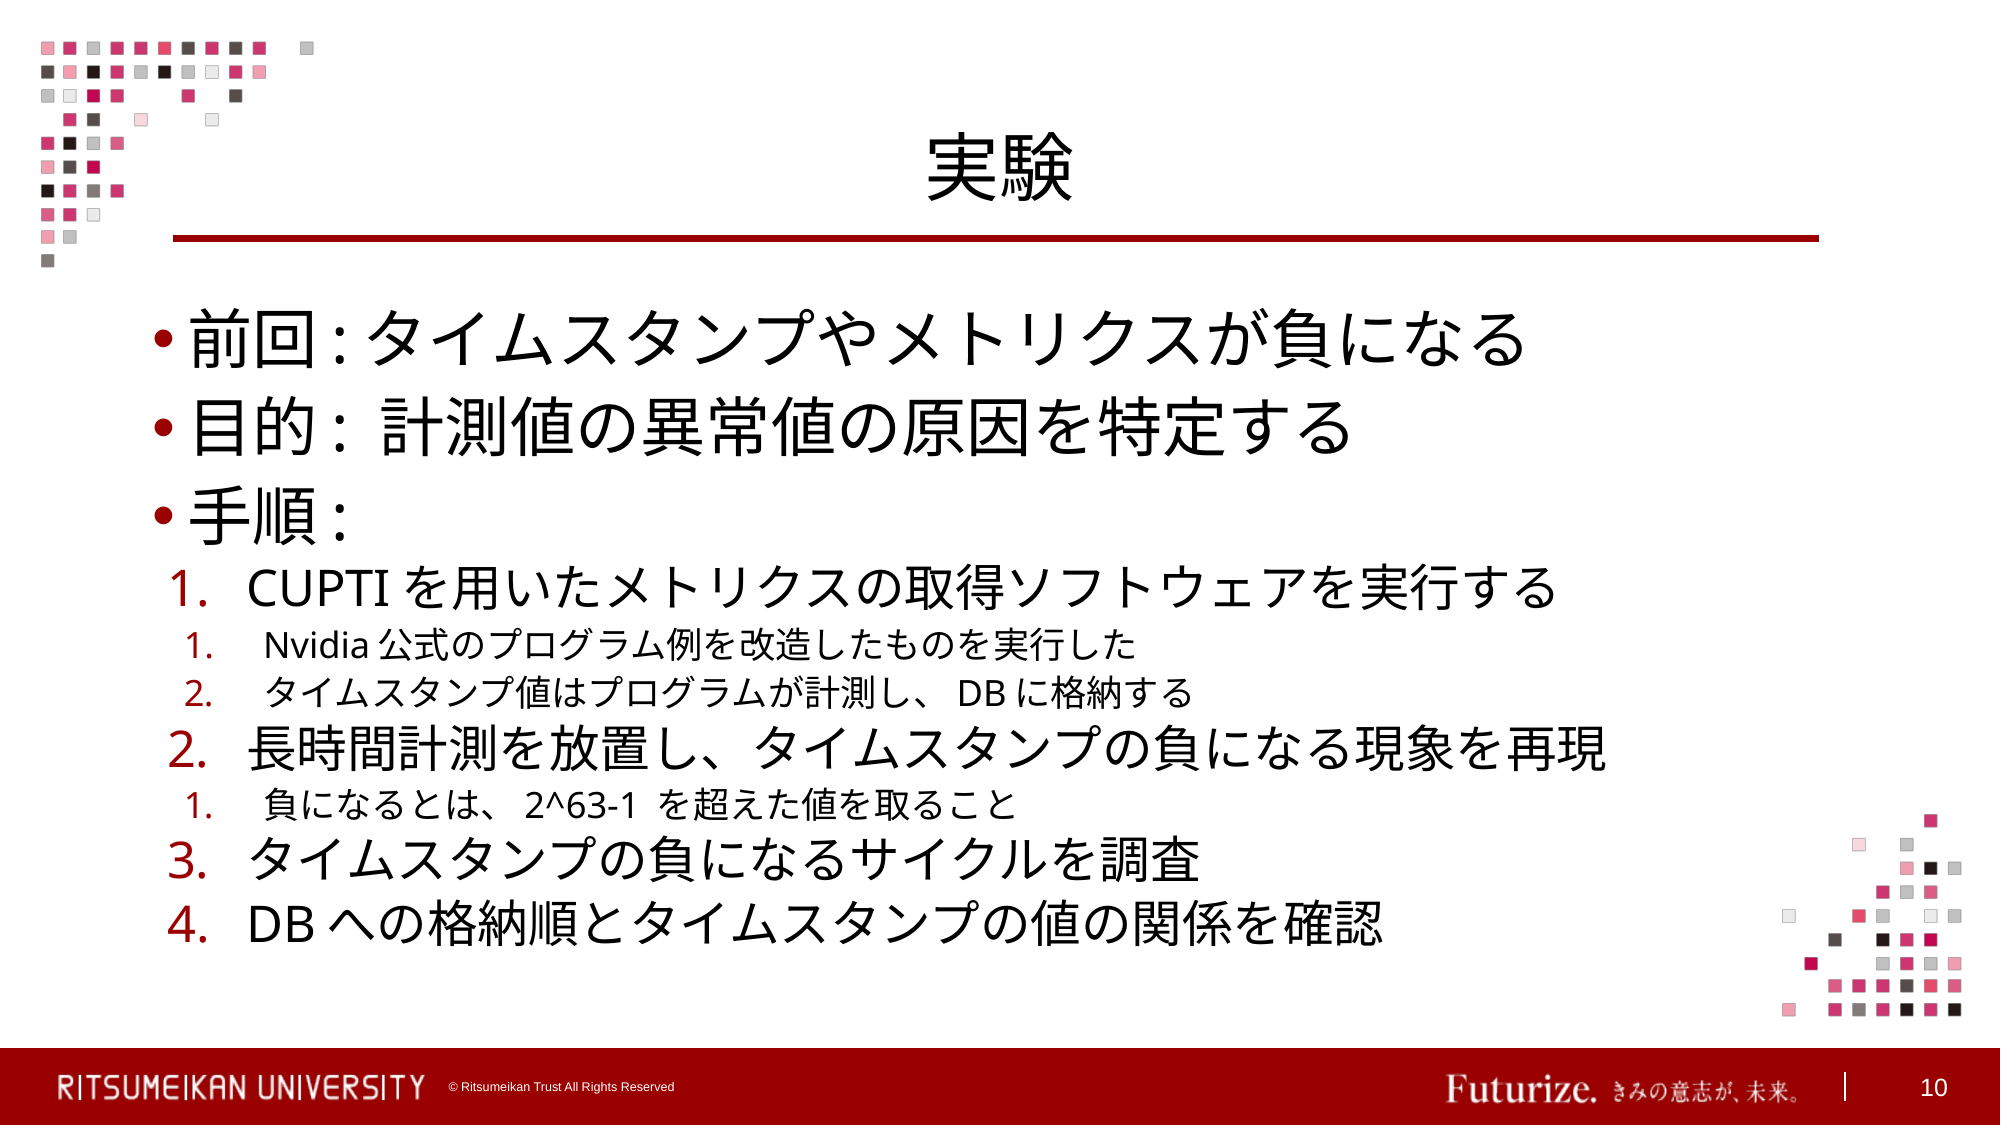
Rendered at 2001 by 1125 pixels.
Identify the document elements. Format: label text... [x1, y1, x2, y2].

title 実験 [137, 114, 1863, 228]
list 前回:タイムスタンプやメトリクスが負になる 目的: 計測値の異常値の原因を特定する 手順: CUPTIを用いたメトリクスの取得ソフトウェアを実行する Nvidia公式のプログラム例を改造したものを実行した タイムスタンプ値はプログラムが計測し、DBに格納する 長時間計測を放置し、タイムスタンプの負になる現象を再現 負になるとは、2^63-1 を超えた値を取ること タイムスタンプの負になるサイクルを調査 DBへの格納順とタイムスタンプの値の関係を確認 [137, 299, 1863, 964]
